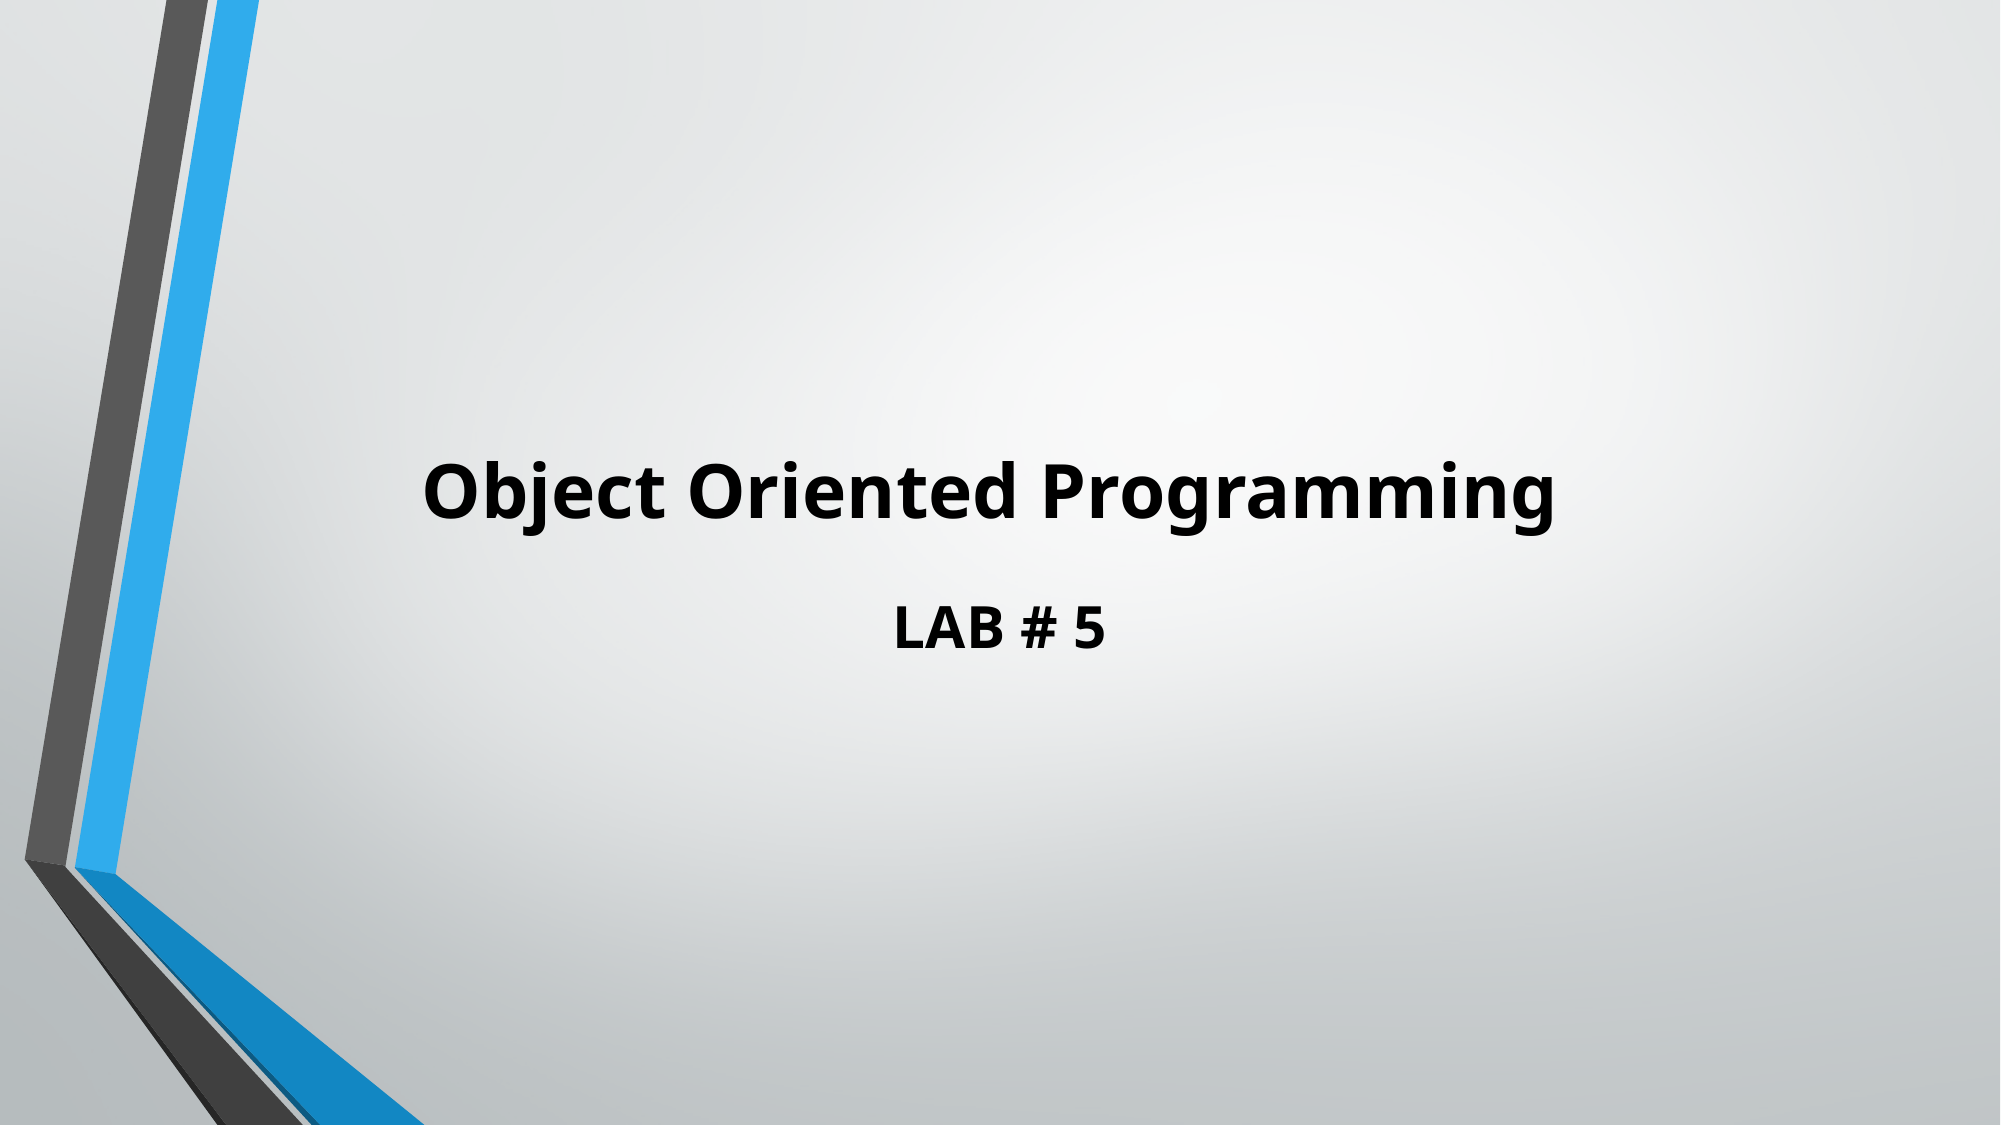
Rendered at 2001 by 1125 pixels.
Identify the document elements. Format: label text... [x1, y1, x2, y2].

text_box Object Oriented Programming [249, 413, 1750, 576]
text_box LAB # 5 [249, 590, 1750, 863]
